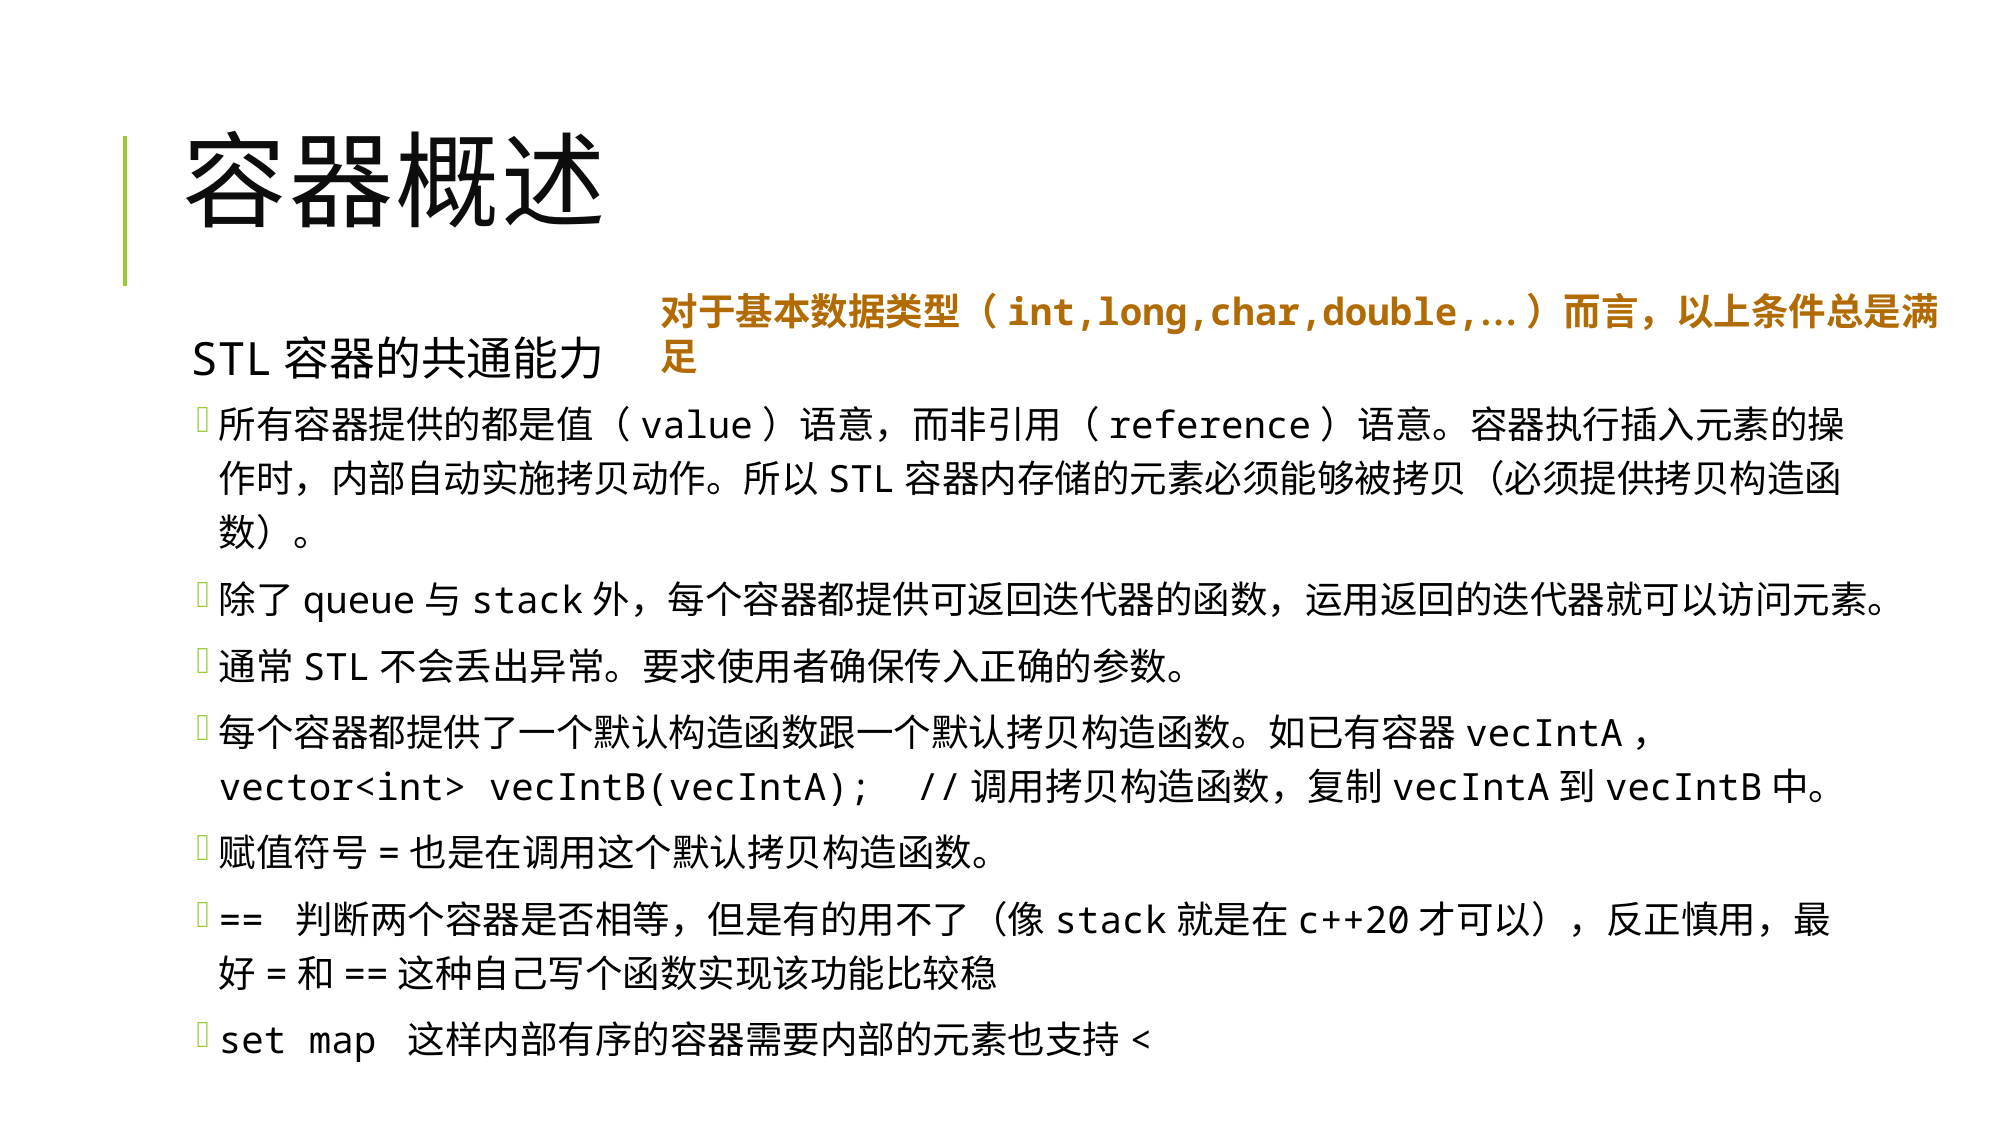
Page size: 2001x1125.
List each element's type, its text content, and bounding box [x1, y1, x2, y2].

title 容器概述 [168, 96, 1763, 283]
text_box 对于基本数据类型（int,long,char,double,…）而言，以上条件总是满足 [660, 287, 1961, 378]
list STL容器的共通能力 所有容器提供的都是值（value）语意，而非引用（reference）语意。容器执行插入元素的操作时，内部自动实施拷贝动作。所以STL容器内存储的元素必须能够被拷贝（必须提供拷贝构造函数）。 除了queue与stack外，每个容器都提供可返回迭代器的函数，运用返回的迭代器就可以访问元素。 通常STL不会丢出异常。要求使用者确保传入正确的参数。 每个容器都提供了一个默认构造函数跟一个默认拷贝构造函数。如已有容器vecIntA， vector<int> vecIntB(vecIntA); //调用拷贝构造函数，复制vecIntA到vecIntB中。 赋值符号=也是在调用这个默认拷贝构造函数。 == 判断两个容器是否相等，但是有的用不了（像stack就是在c++20才可以），反正慎用，最好=和==这种自己写个函数实现该功能比较稳 set map 这样内部有序的容器需要内部的元素也支持< [168, 310, 1875, 1035]
